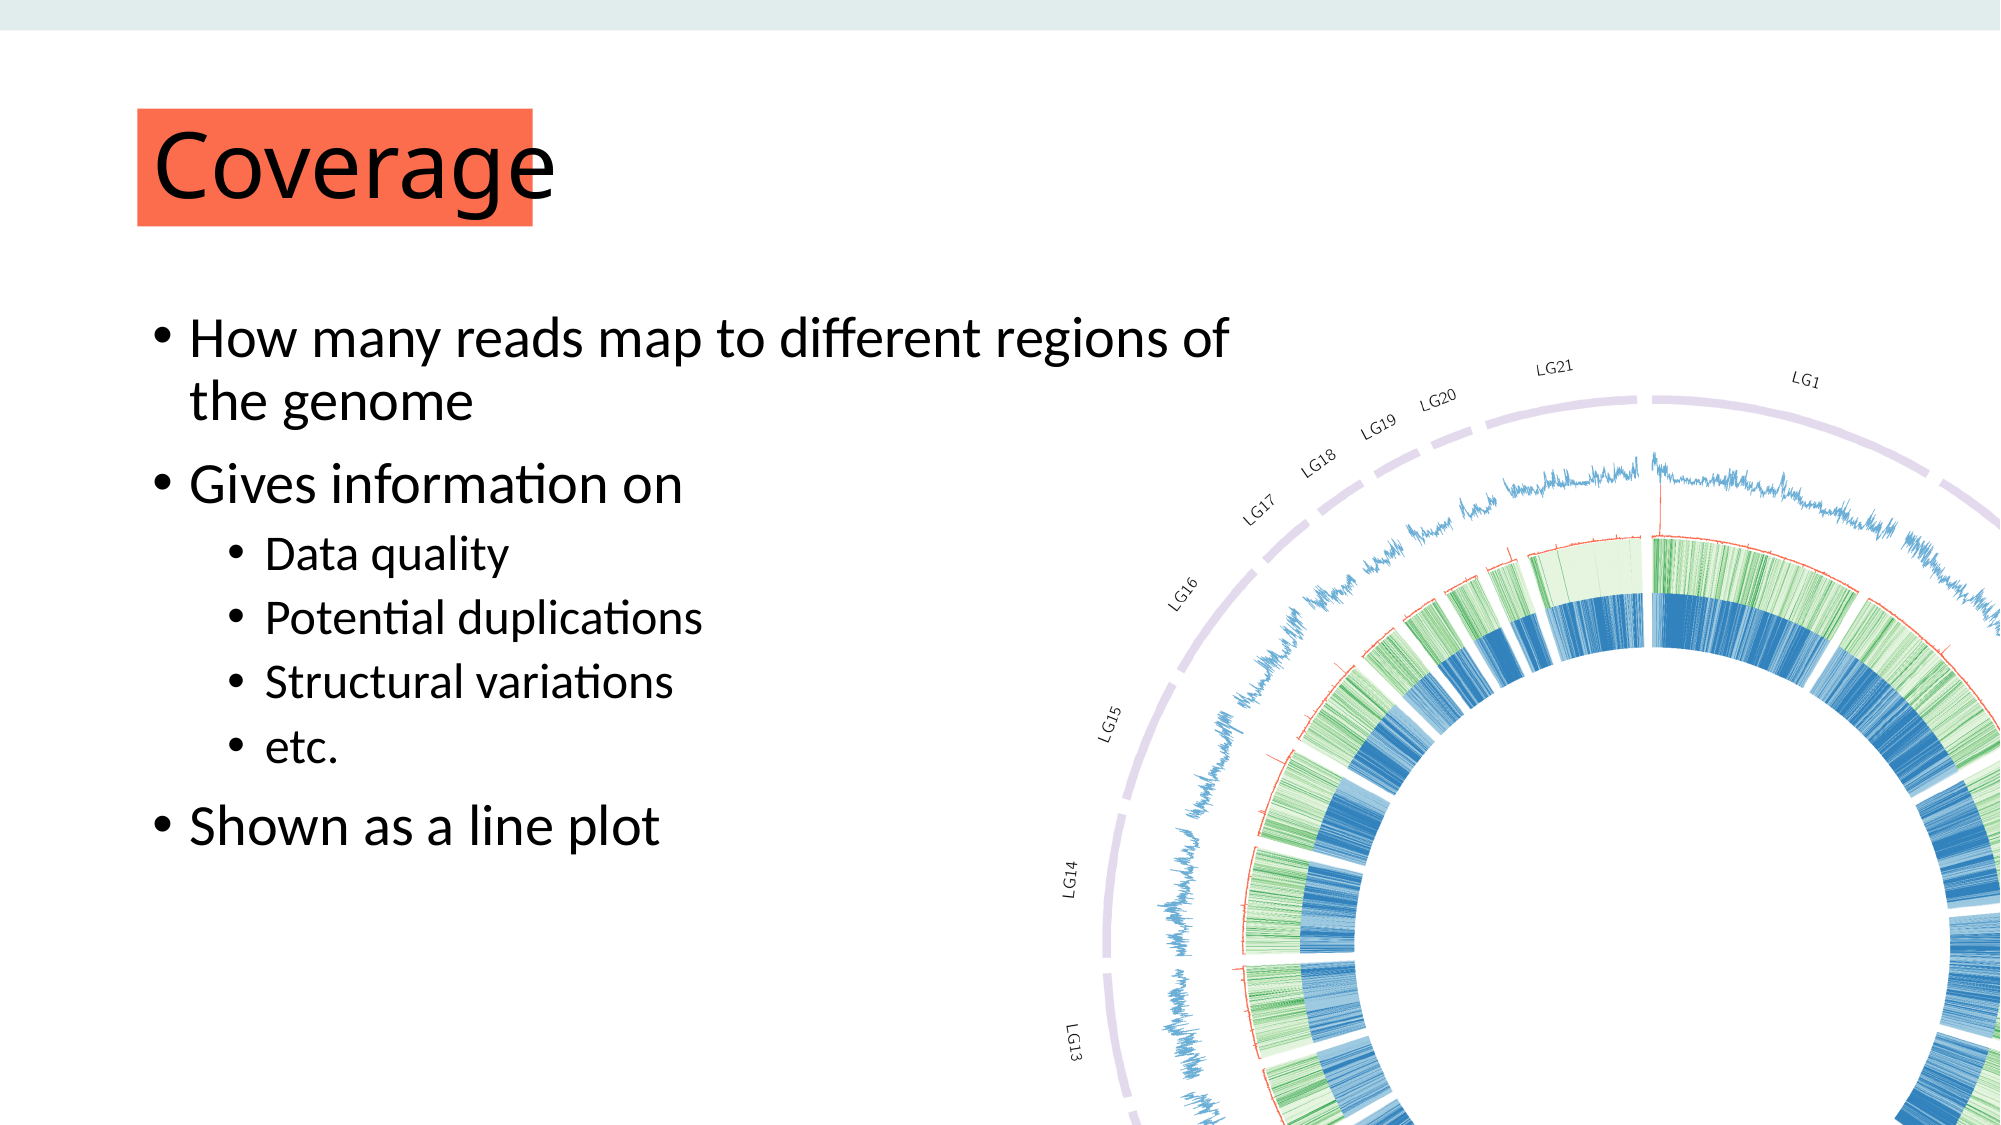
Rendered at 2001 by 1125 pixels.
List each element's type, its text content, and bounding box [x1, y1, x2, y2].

title Coverage [137, 59, 1863, 278]
text_box [0, 0, 2000, 31]
list How many reads map to different regions of the genome Gives information on Data quality Potential duplications Structural variations etc. Shown as a line plot [137, 299, 1247, 991]
picture [1041, 334, 2000, 1125]
